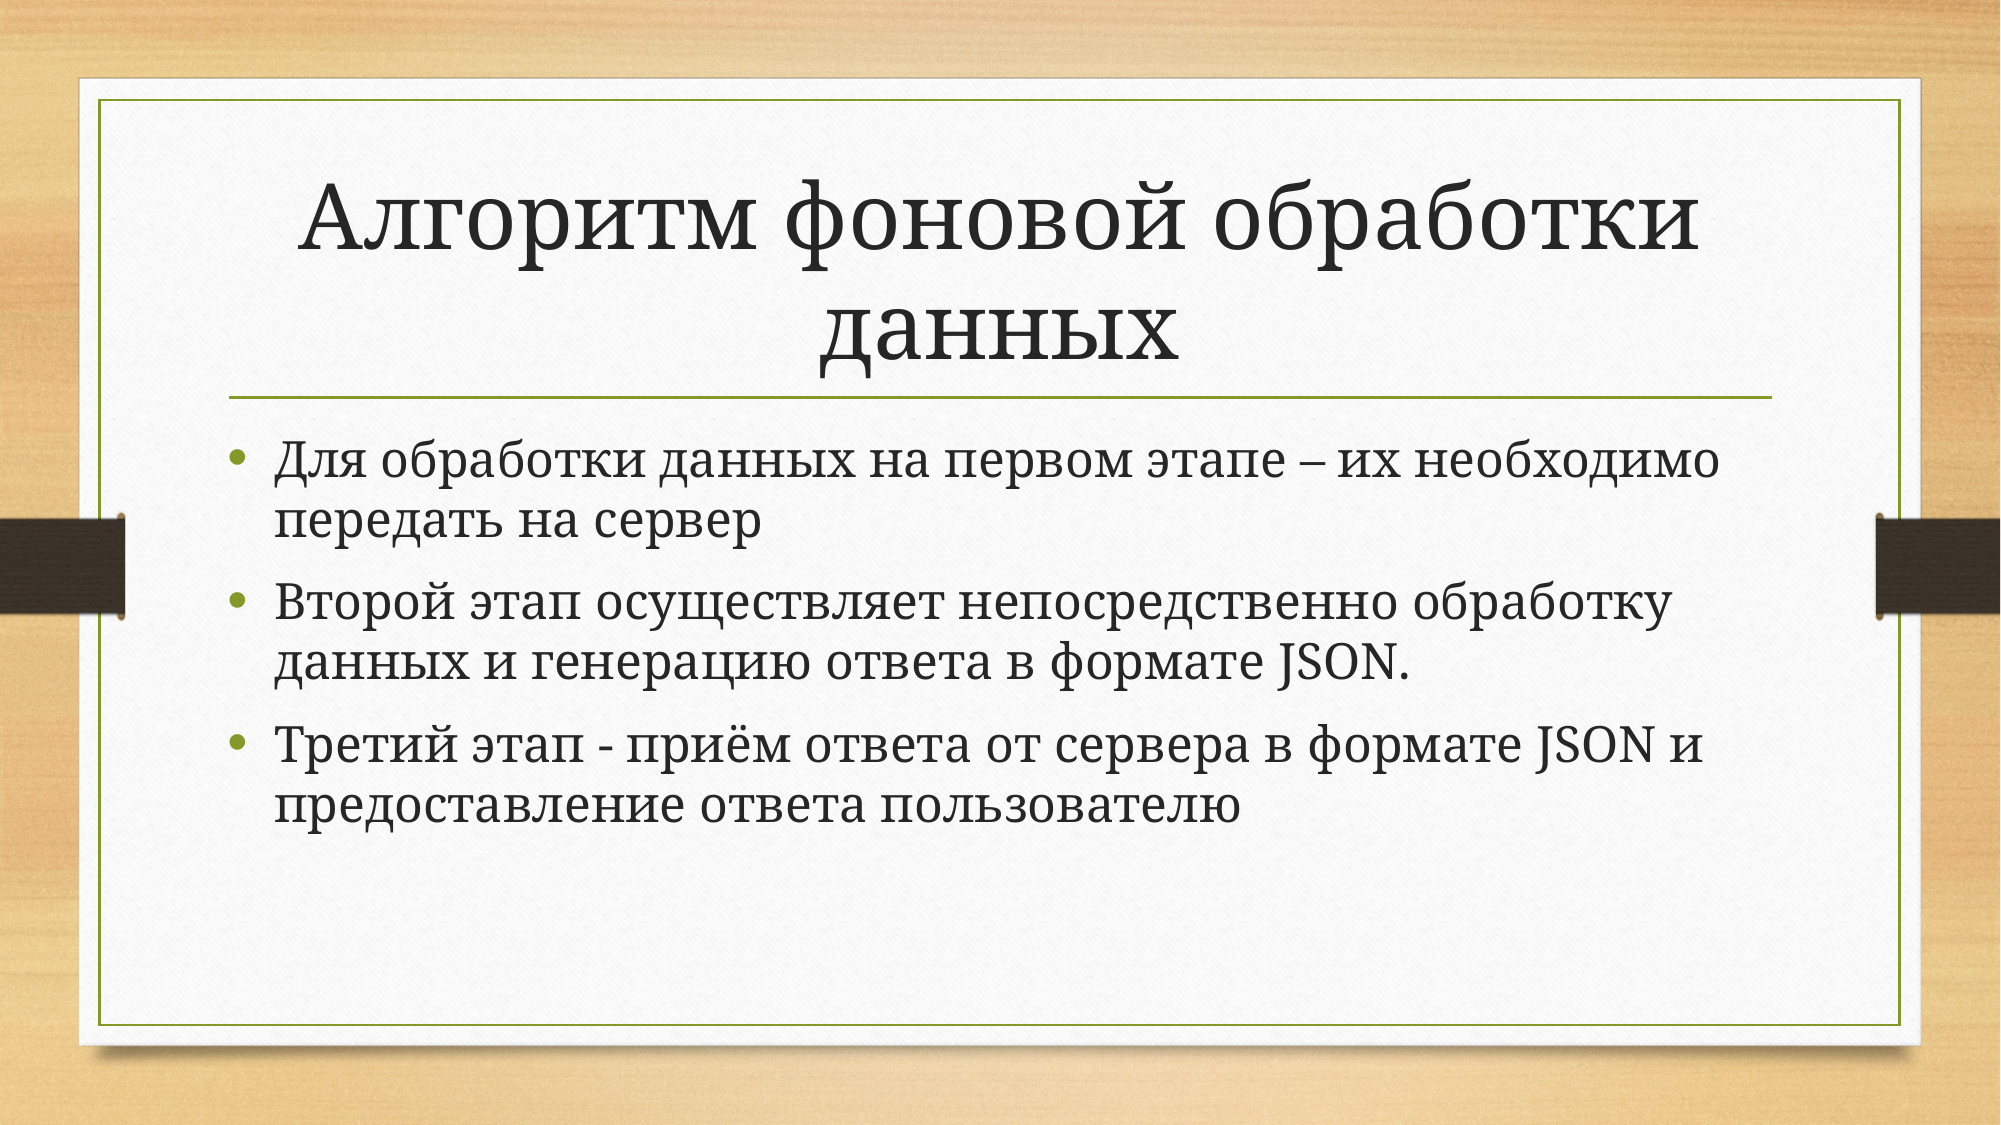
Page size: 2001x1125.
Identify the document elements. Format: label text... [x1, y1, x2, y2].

picture [0, 0, 2001, 1125]
list Для обработки данных на первом этапе – их необходимо передать на сервер Второй этап осуществляет непосредственно обработку данных и генерацию ответа в формате JSON. Третий этап - приём ответа от сервера в формате JSON и предоставление ответа пользователю [212, 419, 1788, 964]
title Алгоритм фоновой обработки данных [212, 161, 1788, 375]
